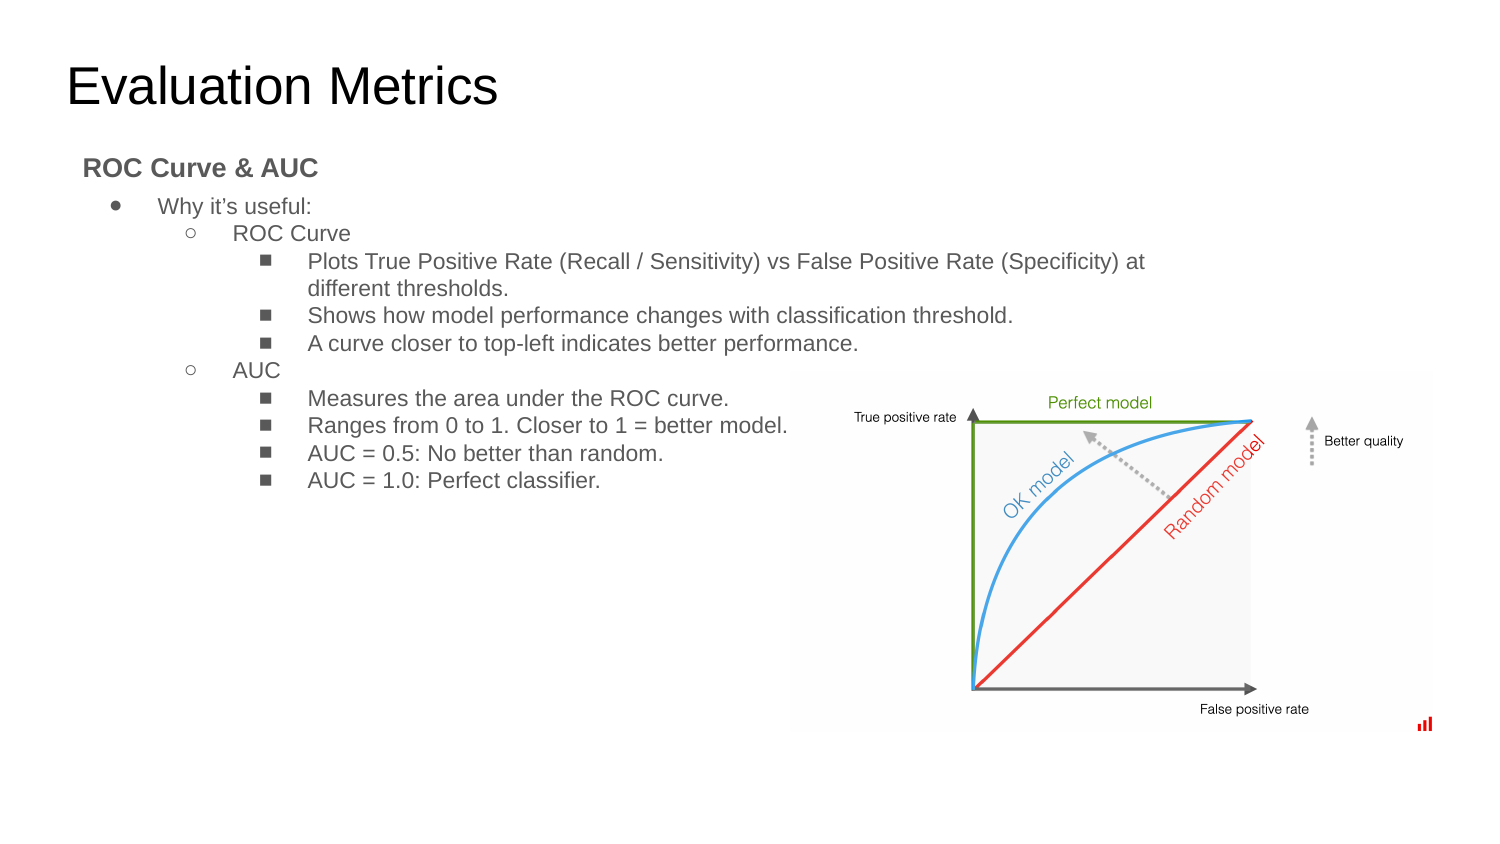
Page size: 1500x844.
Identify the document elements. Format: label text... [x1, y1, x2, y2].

text_box ROC Curve & AUC Why it’s useful: ROC Curve Plots True Positive Rate (Recall / Sensitivity) vs False Positive Rate (Specificity) at different thresholds. Shows how model performance changes with classification threshold. A curve closer to top-left indicates better performance. AUC Measures the area under the ROC curve. Ranges from 0 to 1. Closer to 1 = better model. AUC = 0.5: No better than random. AUC = 1.0: Perfect classifier. [67, 130, 1191, 724]
title Evaluation Metrics [51, 36, 1449, 131]
picture [790, 370, 1433, 733]
